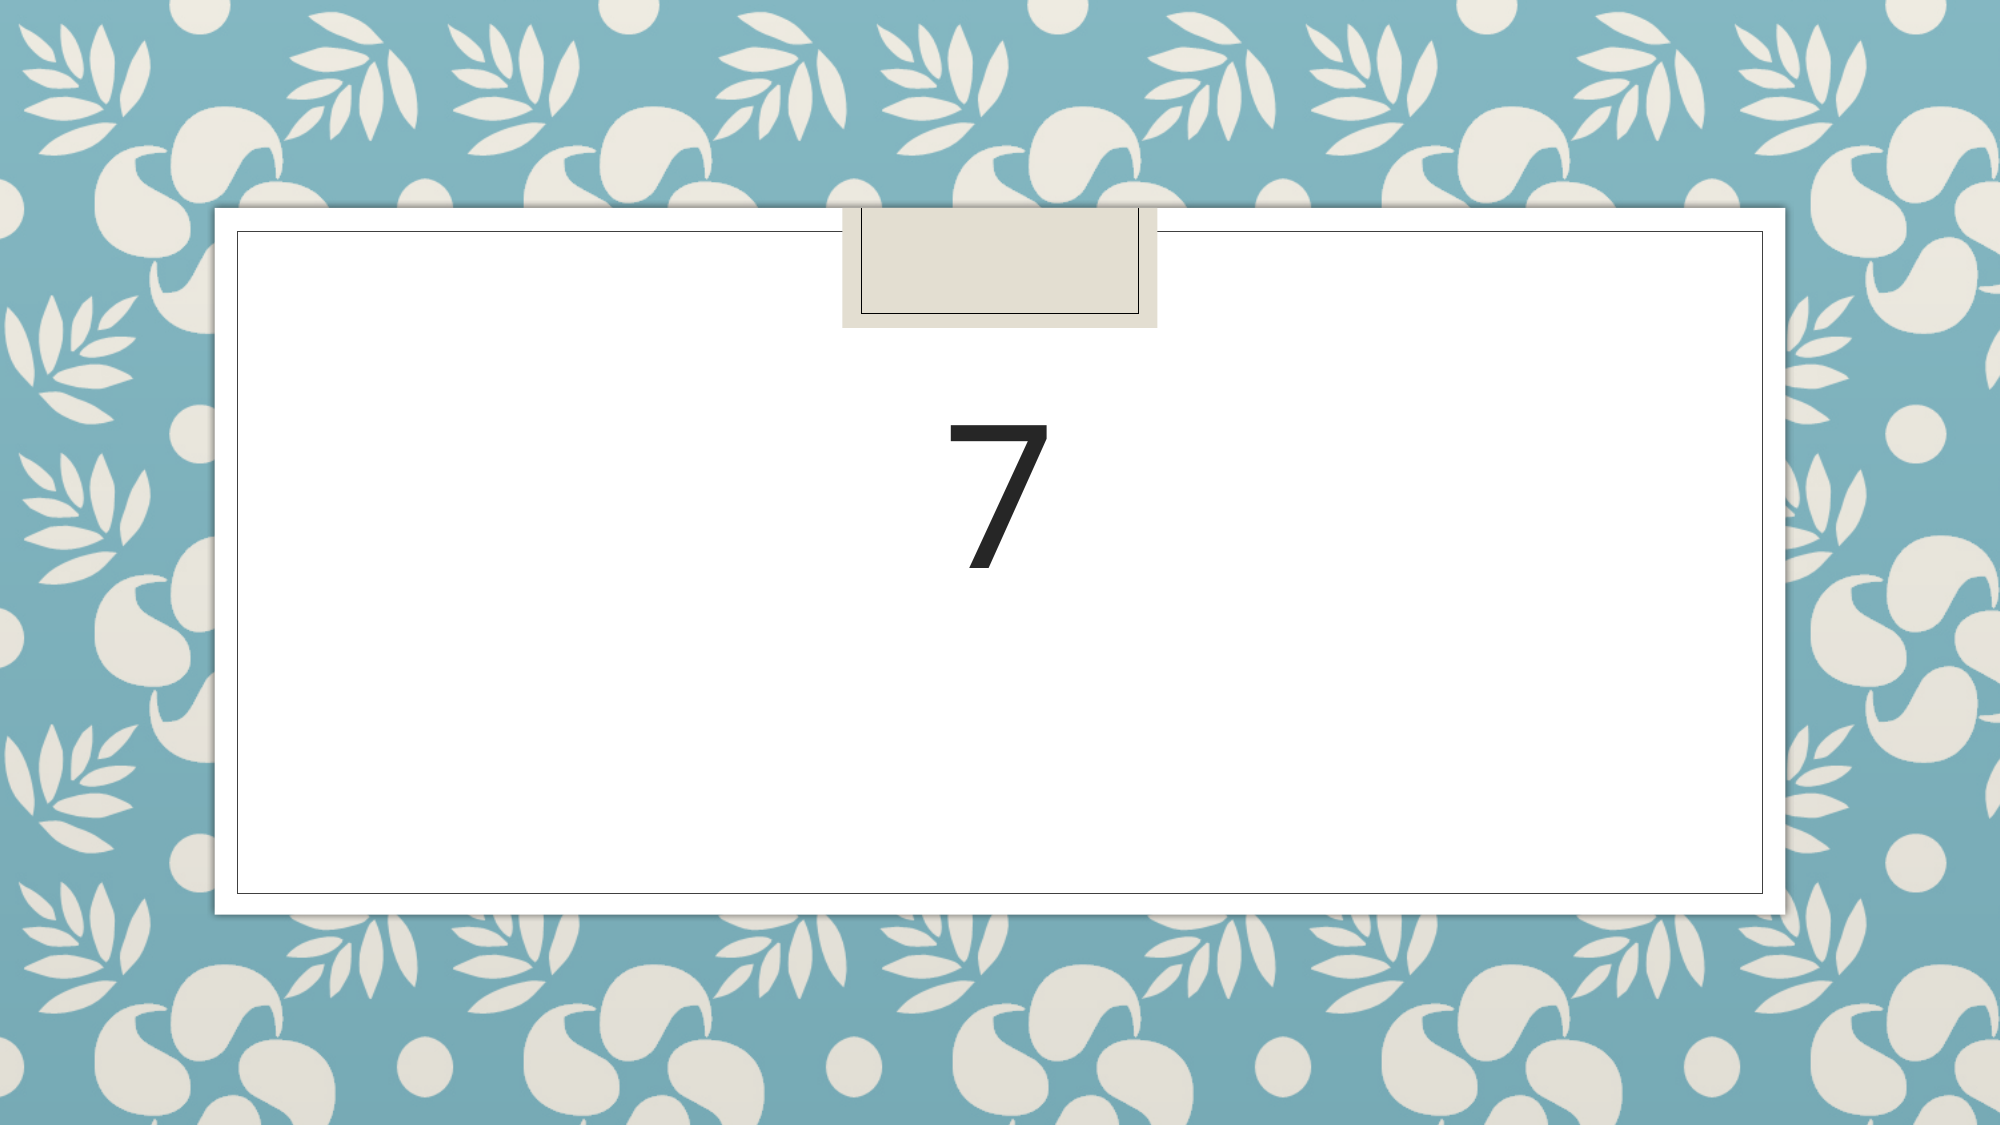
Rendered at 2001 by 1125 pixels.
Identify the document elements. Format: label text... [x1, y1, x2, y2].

title 7 [245, 388, 1755, 630]
